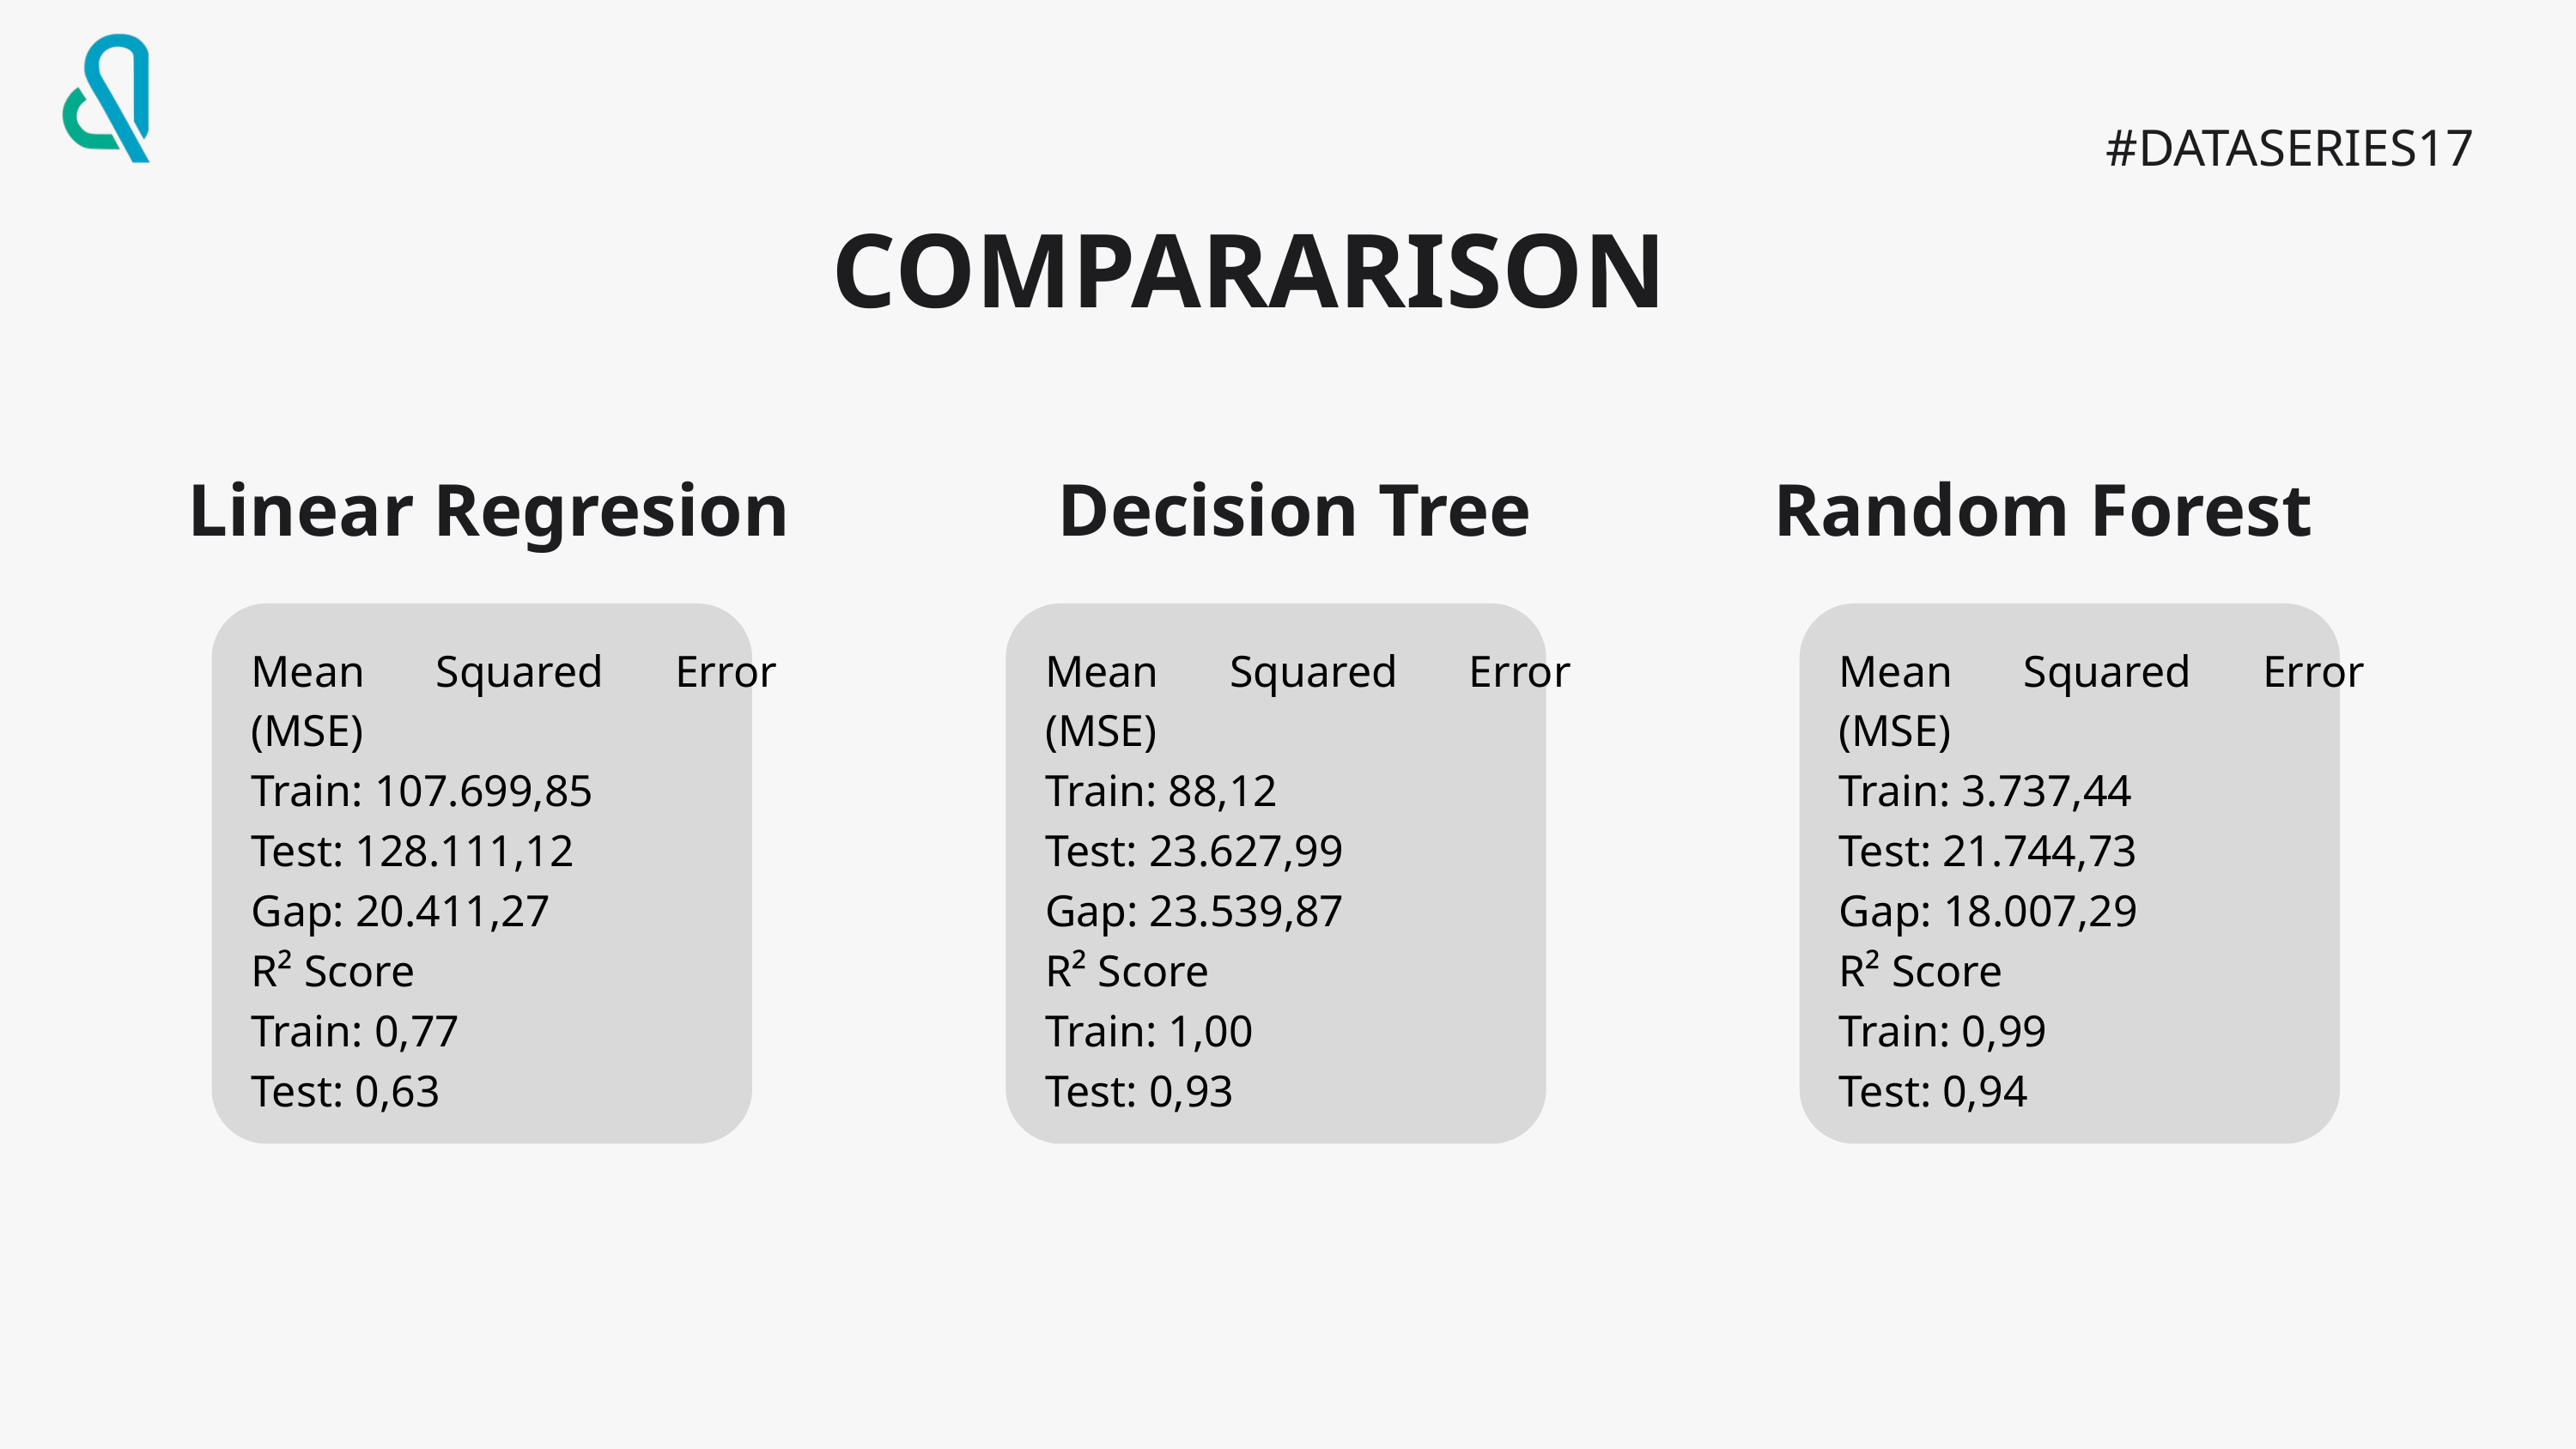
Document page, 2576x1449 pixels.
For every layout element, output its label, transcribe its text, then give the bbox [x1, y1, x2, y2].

text_box COMPARARISON [831, 185, 1744, 329]
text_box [1005, 603, 1546, 1144]
text_box Random Forest [1773, 450, 2362, 551]
text_box Linear Regresion [187, 450, 827, 551]
text_box #DATASERIES17 [2068, 106, 2512, 176]
text_box Mean Squared Error (MSE) Train: 88,12 Test: 23.627,99 Gap: 23.539,87 R² Score Train: 1,00 Test: 0,93 [1045, 634, 1572, 1176]
text_box Mean Squared Error (MSE) Train: 3.737,44 Test: 21.744,73 Gap: 18.007,29 R² Score Train: 0,99 Test: 0,94 [1838, 634, 2366, 1176]
text_box [40, 27, 188, 175]
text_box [211, 603, 753, 1144]
text_box Mean Squared Error (MSE) Train: 107.699,85 Test: 128.111,12 Gap: 20.411,27 R² Score Train: 0,77 Test: 0,63 [251, 634, 778, 1176]
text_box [1799, 603, 2341, 1144]
text_box Decision Tree [1057, 450, 1572, 551]
